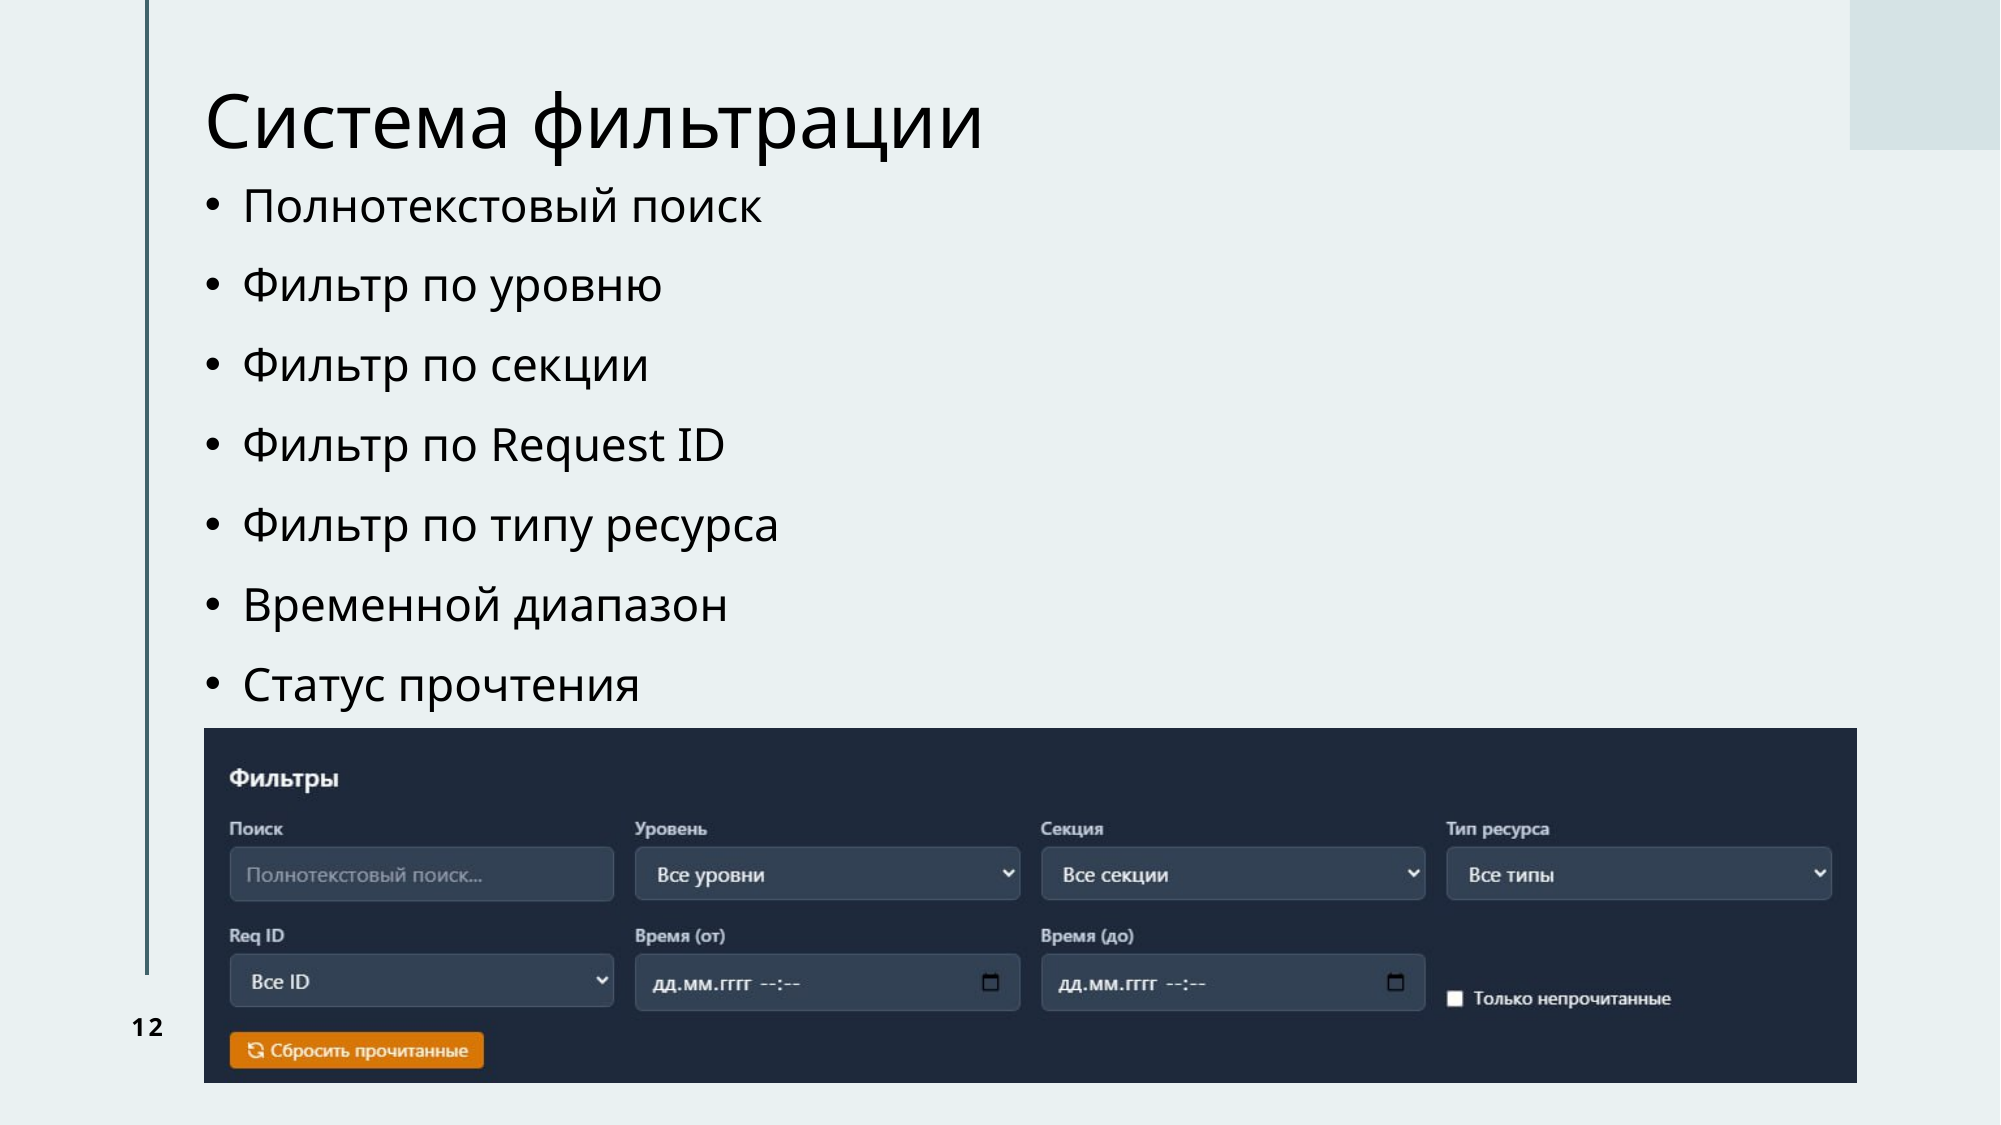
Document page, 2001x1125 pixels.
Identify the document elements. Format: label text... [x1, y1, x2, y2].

picture [204, 728, 1857, 1083]
title Система фильтрации [204, 16, 1724, 233]
list Полнотекстовый поиск Фильтр по уровню Фильтр по секции Фильтр по Request ID Фильтр по типу ресурса Временной диапазон Статус прочтения [204, 158, 1555, 728]
slide_number 12 [67, 975, 204, 1082]
